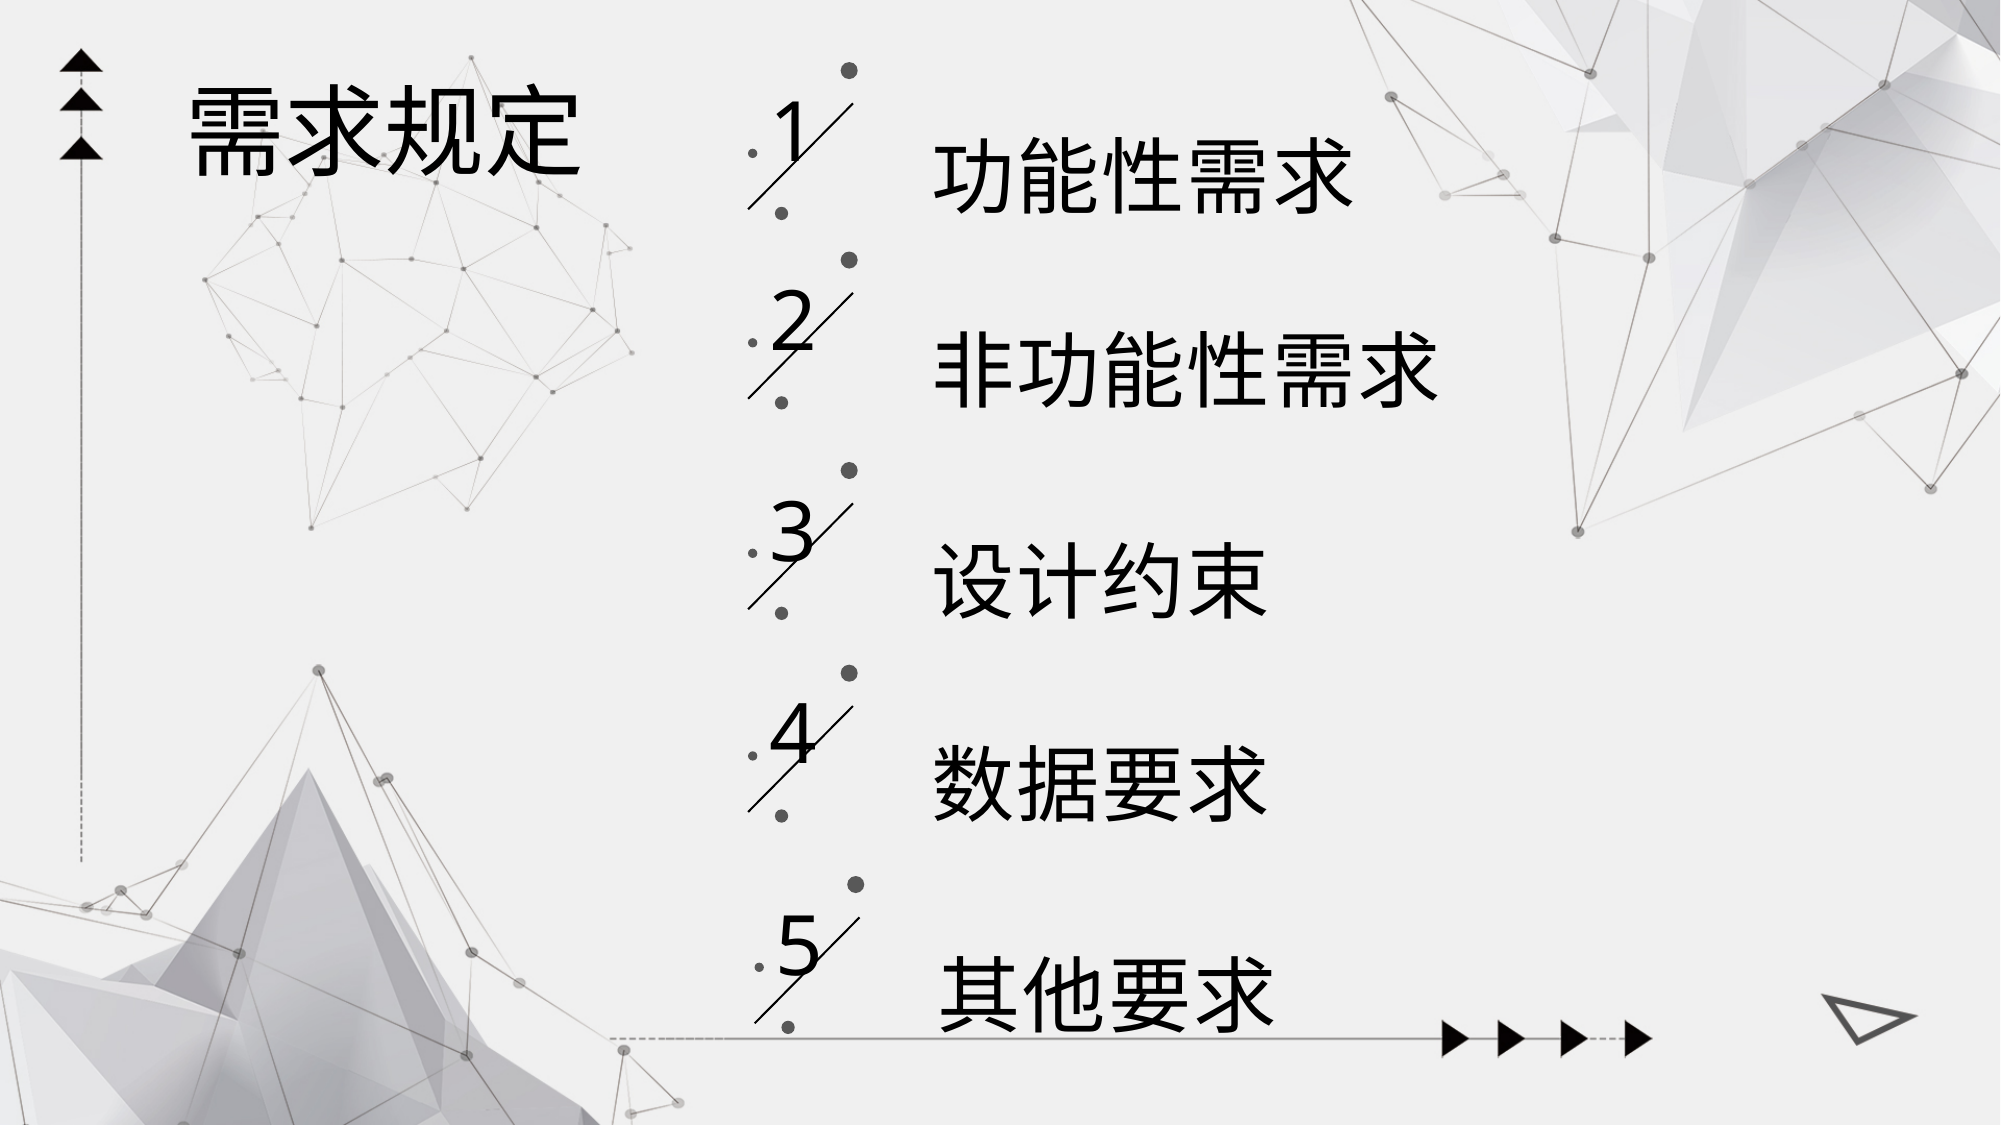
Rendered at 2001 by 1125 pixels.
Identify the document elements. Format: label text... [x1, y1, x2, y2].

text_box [754, 875, 1413, 1052]
picture [0, 0, 2001, 1125]
text_box 需求规定 [170, 61, 718, 246]
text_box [747, 664, 1406, 841]
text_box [747, 251, 1526, 428]
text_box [747, 61, 1406, 233]
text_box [747, 461, 1406, 638]
